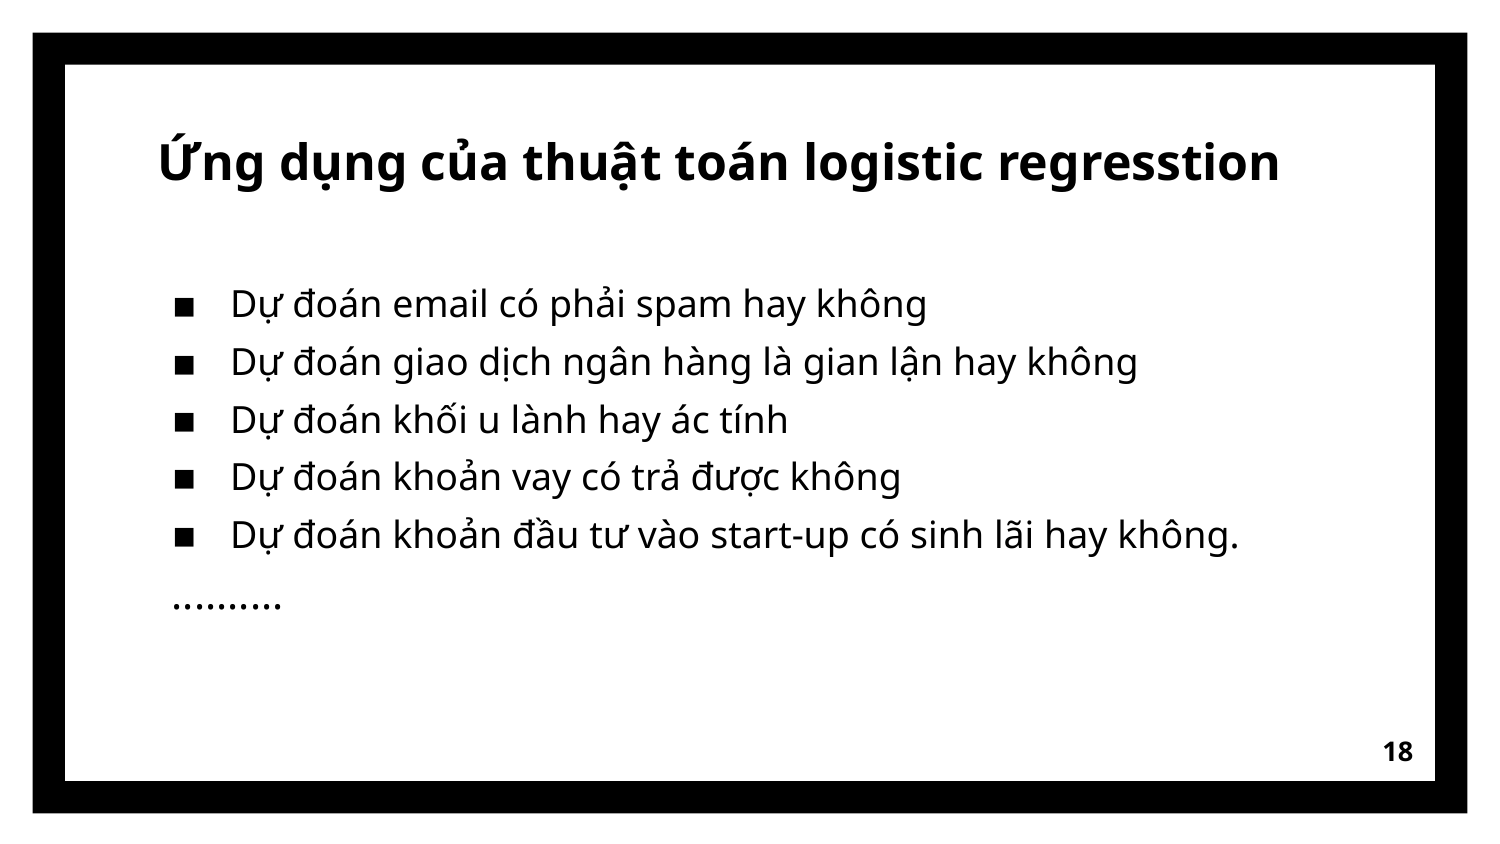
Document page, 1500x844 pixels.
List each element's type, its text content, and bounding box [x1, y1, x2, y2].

slide_number 18 [1338, 720, 1429, 786]
title Ứng dụng của thuật toán logistic regresstion [142, 121, 1375, 206]
list Dự đoán email có phải spam hay không Dự đoán giao dịch ngân hàng là gian lận hay không Dự đoán khối u lành hay ác tính Dự đoán khoản vay có trả được không Dự đoán khoản đầu tư vào start-up có sinh lãi hay không. .......... [140, 265, 1355, 595]
